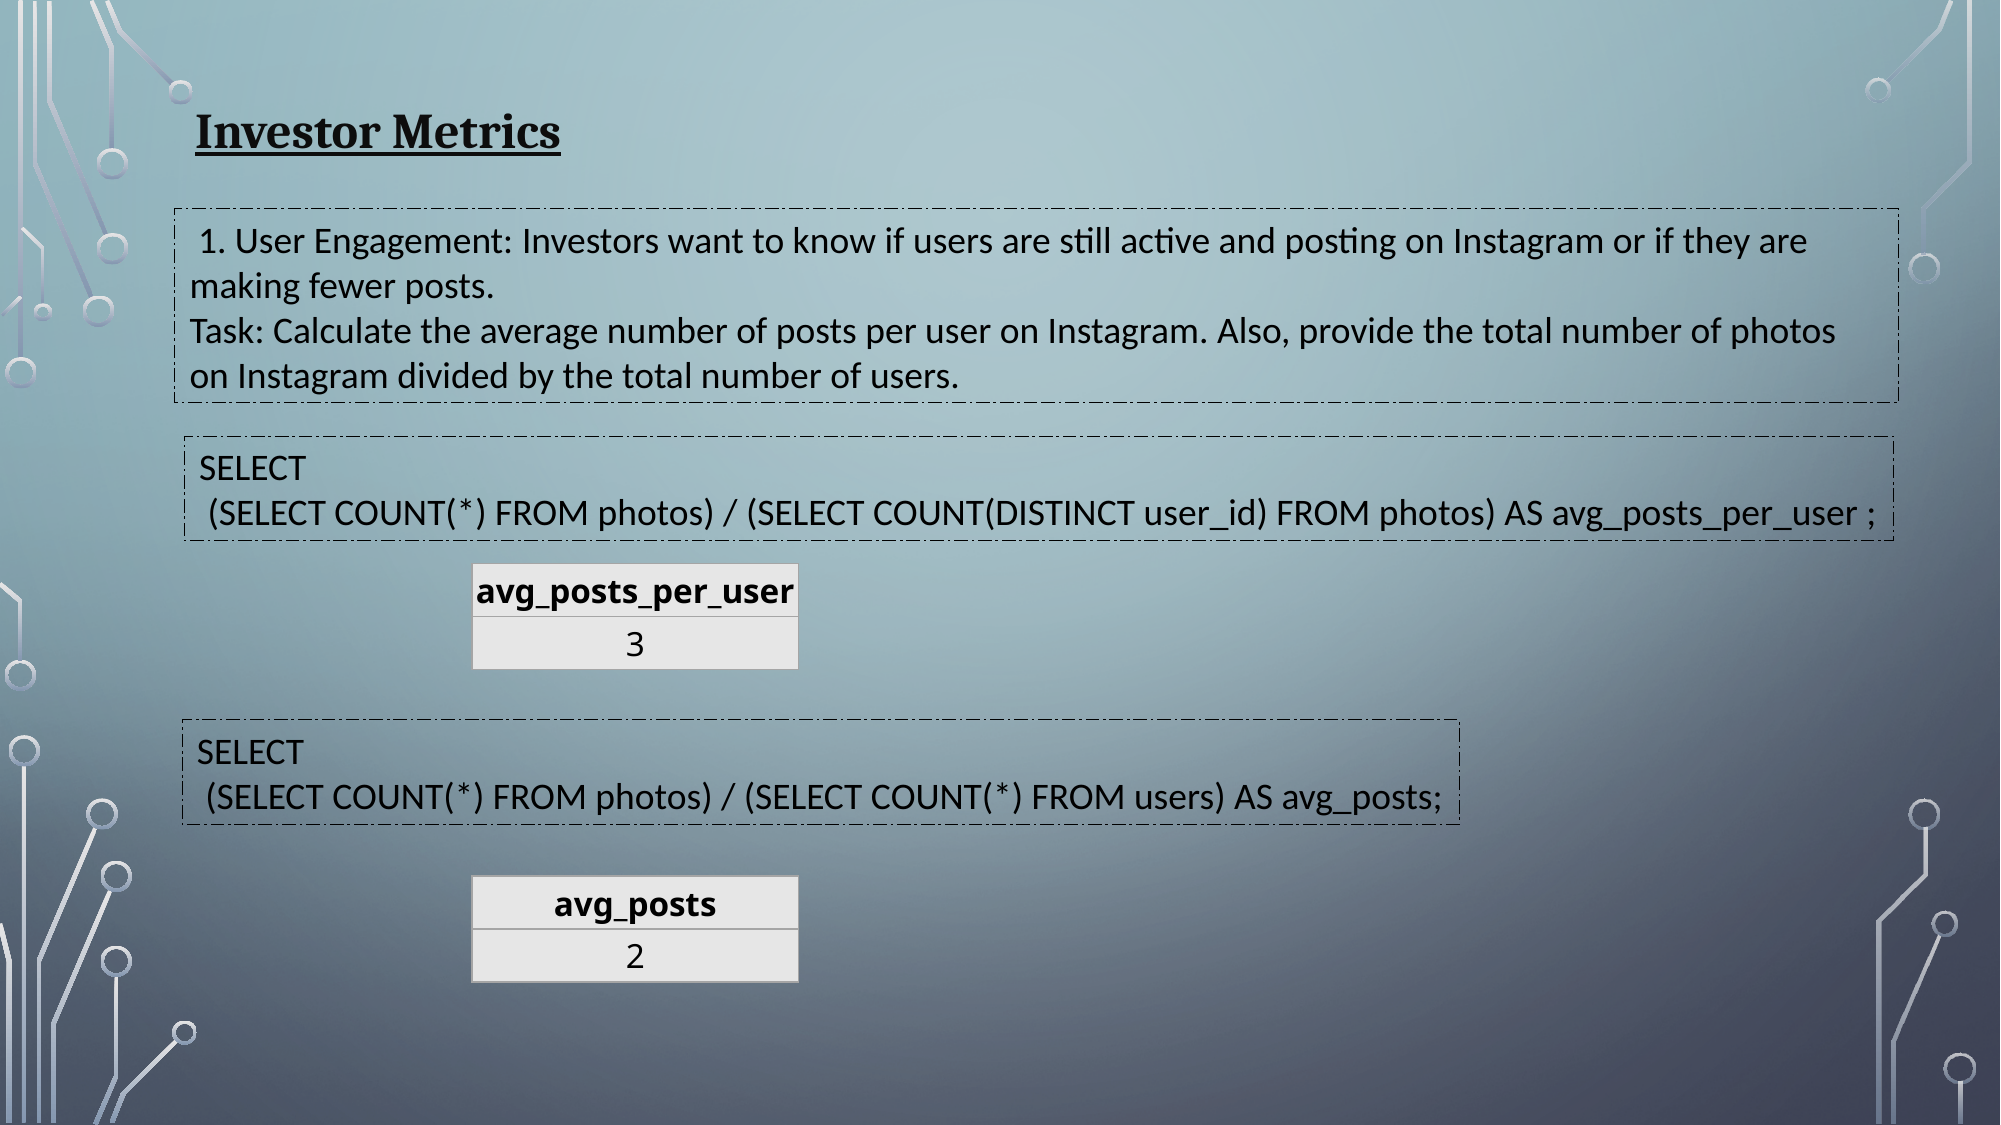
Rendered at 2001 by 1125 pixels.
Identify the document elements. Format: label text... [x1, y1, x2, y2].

table_cell 3 [473, 617, 798, 669]
text_box 1. User Engagement: Investors want to know if users are still active and posting on Instagram or if they are making fewer posts. Task: Calculate the average number of posts per user on Instagram. Also, provide the total number of photos on Instagram divided by the total number of users. [174, 208, 1899, 403]
text_box Investor Metrics [180, 91, 577, 167]
text_box SELECT (SELECT COUNT(*) FROM photos) / (SELECT COUNT(*) FROM users) AS avg_posts; [182, 719, 1460, 825]
text_box SELECT (SELECT COUNT(*) FROM photos) / (SELECT COUNT(DISTINCT user_id) FROM photos) AS avg_posts_per_user ; [184, 436, 1894, 541]
table_cell 2 [473, 930, 798, 981]
table_header avg_posts_per_user [473, 564, 798, 616]
table_header avg_posts [473, 877, 798, 928]
